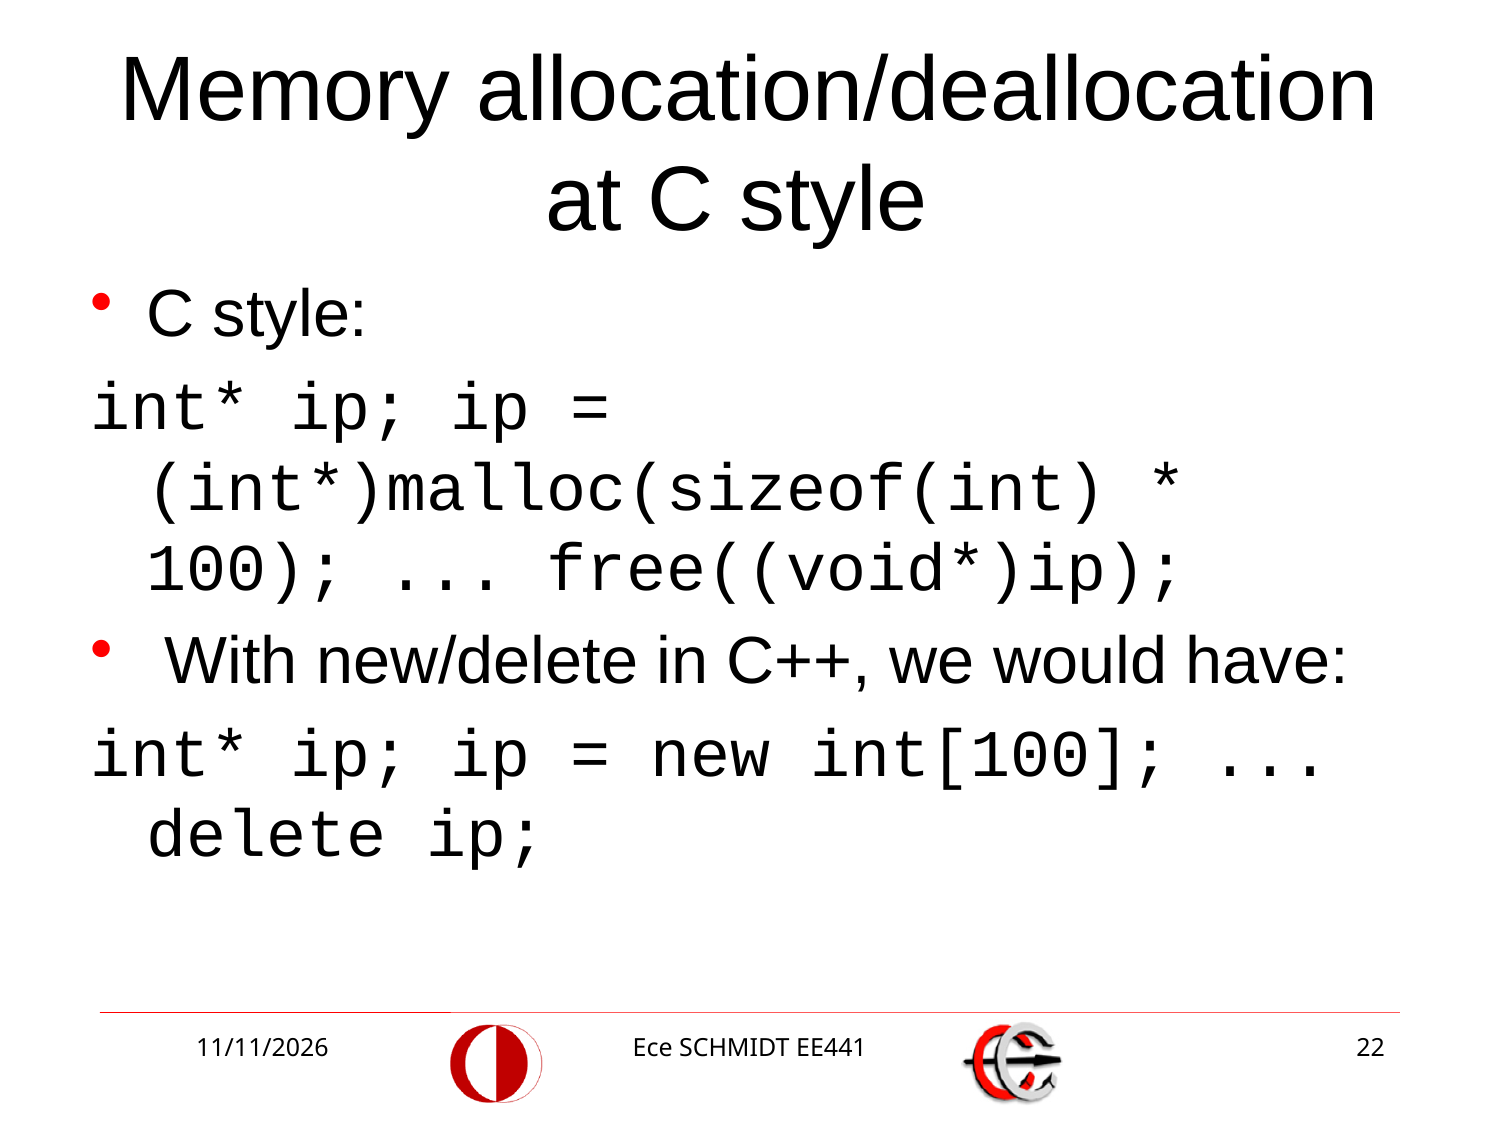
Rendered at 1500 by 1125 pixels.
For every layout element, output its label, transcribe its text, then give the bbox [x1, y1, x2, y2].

slide_number 22 [1074, 1024, 1400, 1103]
list C style: int* ip; ip = (int*)malloc(sizeof(int) * 100); ... free((void*)ip); With new/delete in C++, we would have: int* ip; ip = new int[100]; ... delete ip; [75, 262, 1425, 1005]
title Memory allocation/deallocation at C style [75, 45, 1425, 233]
footer Ece SCHMIDT EE441 [512, 1024, 988, 1103]
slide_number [99, 1024, 425, 1103]
picture [448, 1023, 543, 1103]
picture [950, 1019, 1068, 1106]
